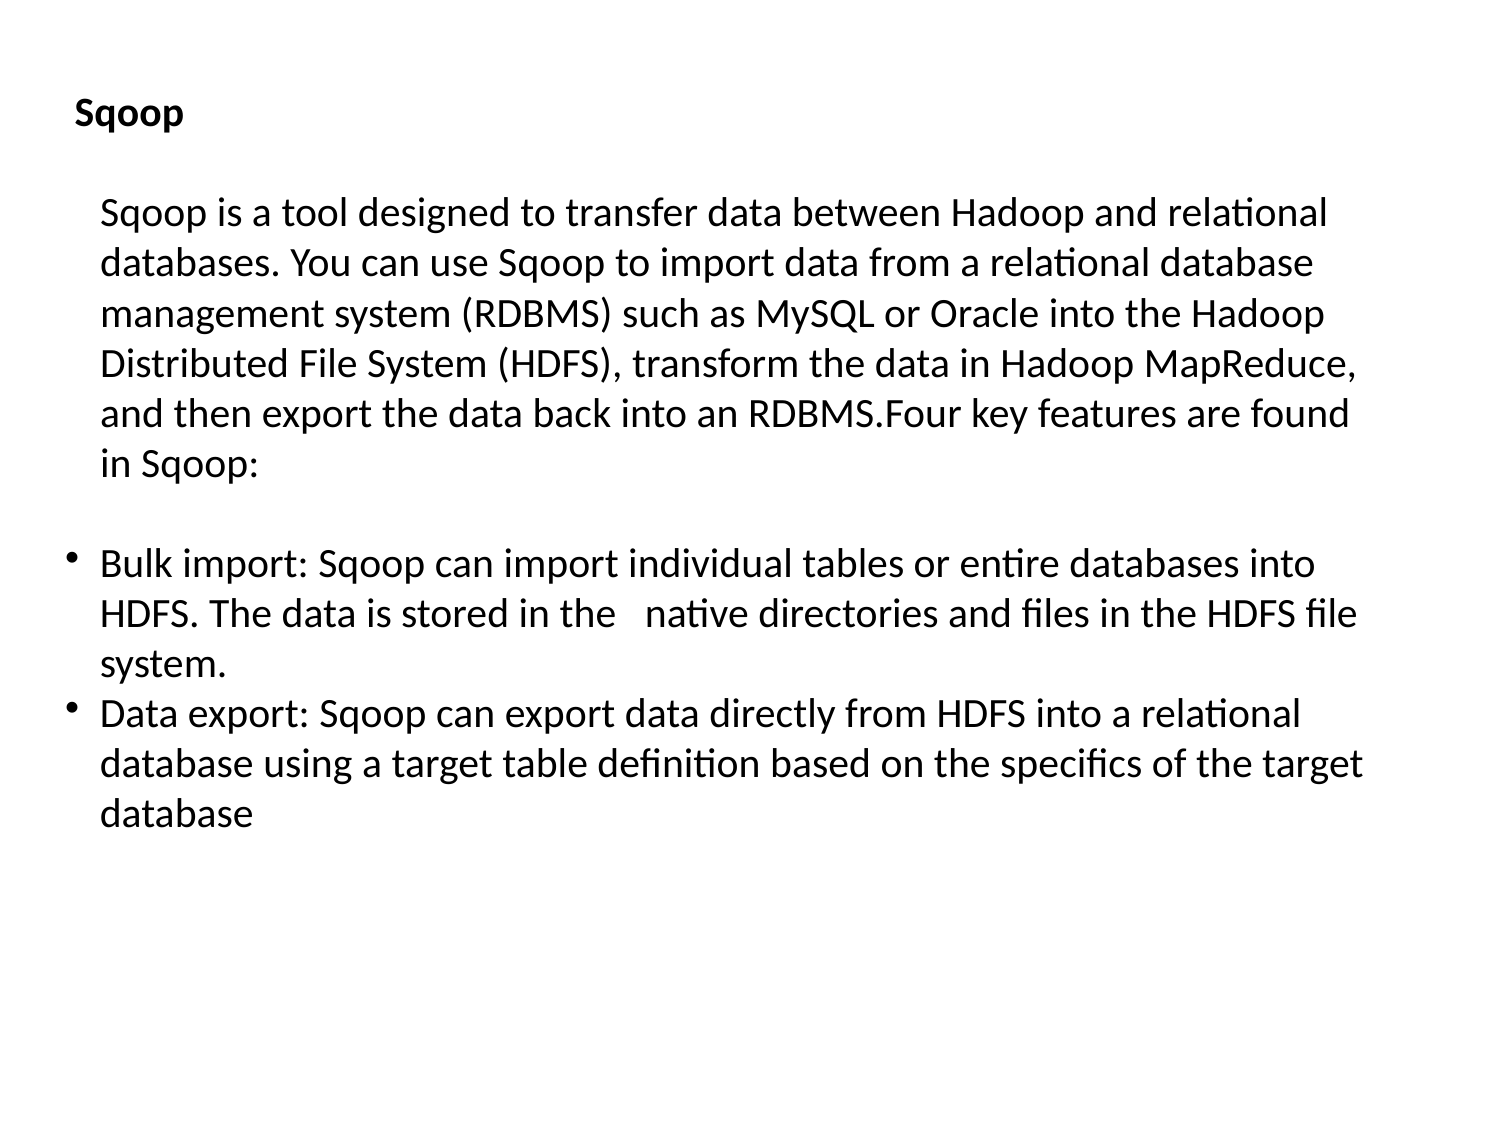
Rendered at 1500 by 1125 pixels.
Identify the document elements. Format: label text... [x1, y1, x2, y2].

text_box Sqoop Sqoop is a tool designed to transfer data between Hadoop and relational databases. You can use Sqoop to import data from a relational database management system (RDBMS) such as MySQL or Oracle into the Hadoop Distributed File System (HDFS), transform the data in Hadoop MapReduce, and then export the data back into an RDBMS.Four key features are found in Sqoop: Bulk import: Sqoop can import individual tables or entire databases into HDFS. The data is stored in the native directories and files in the HDFS file system. Data export: Sqoop can export data directly from HDFS into a relational database using a target table definition based on the specifics of the target database [49, 77, 1388, 843]
